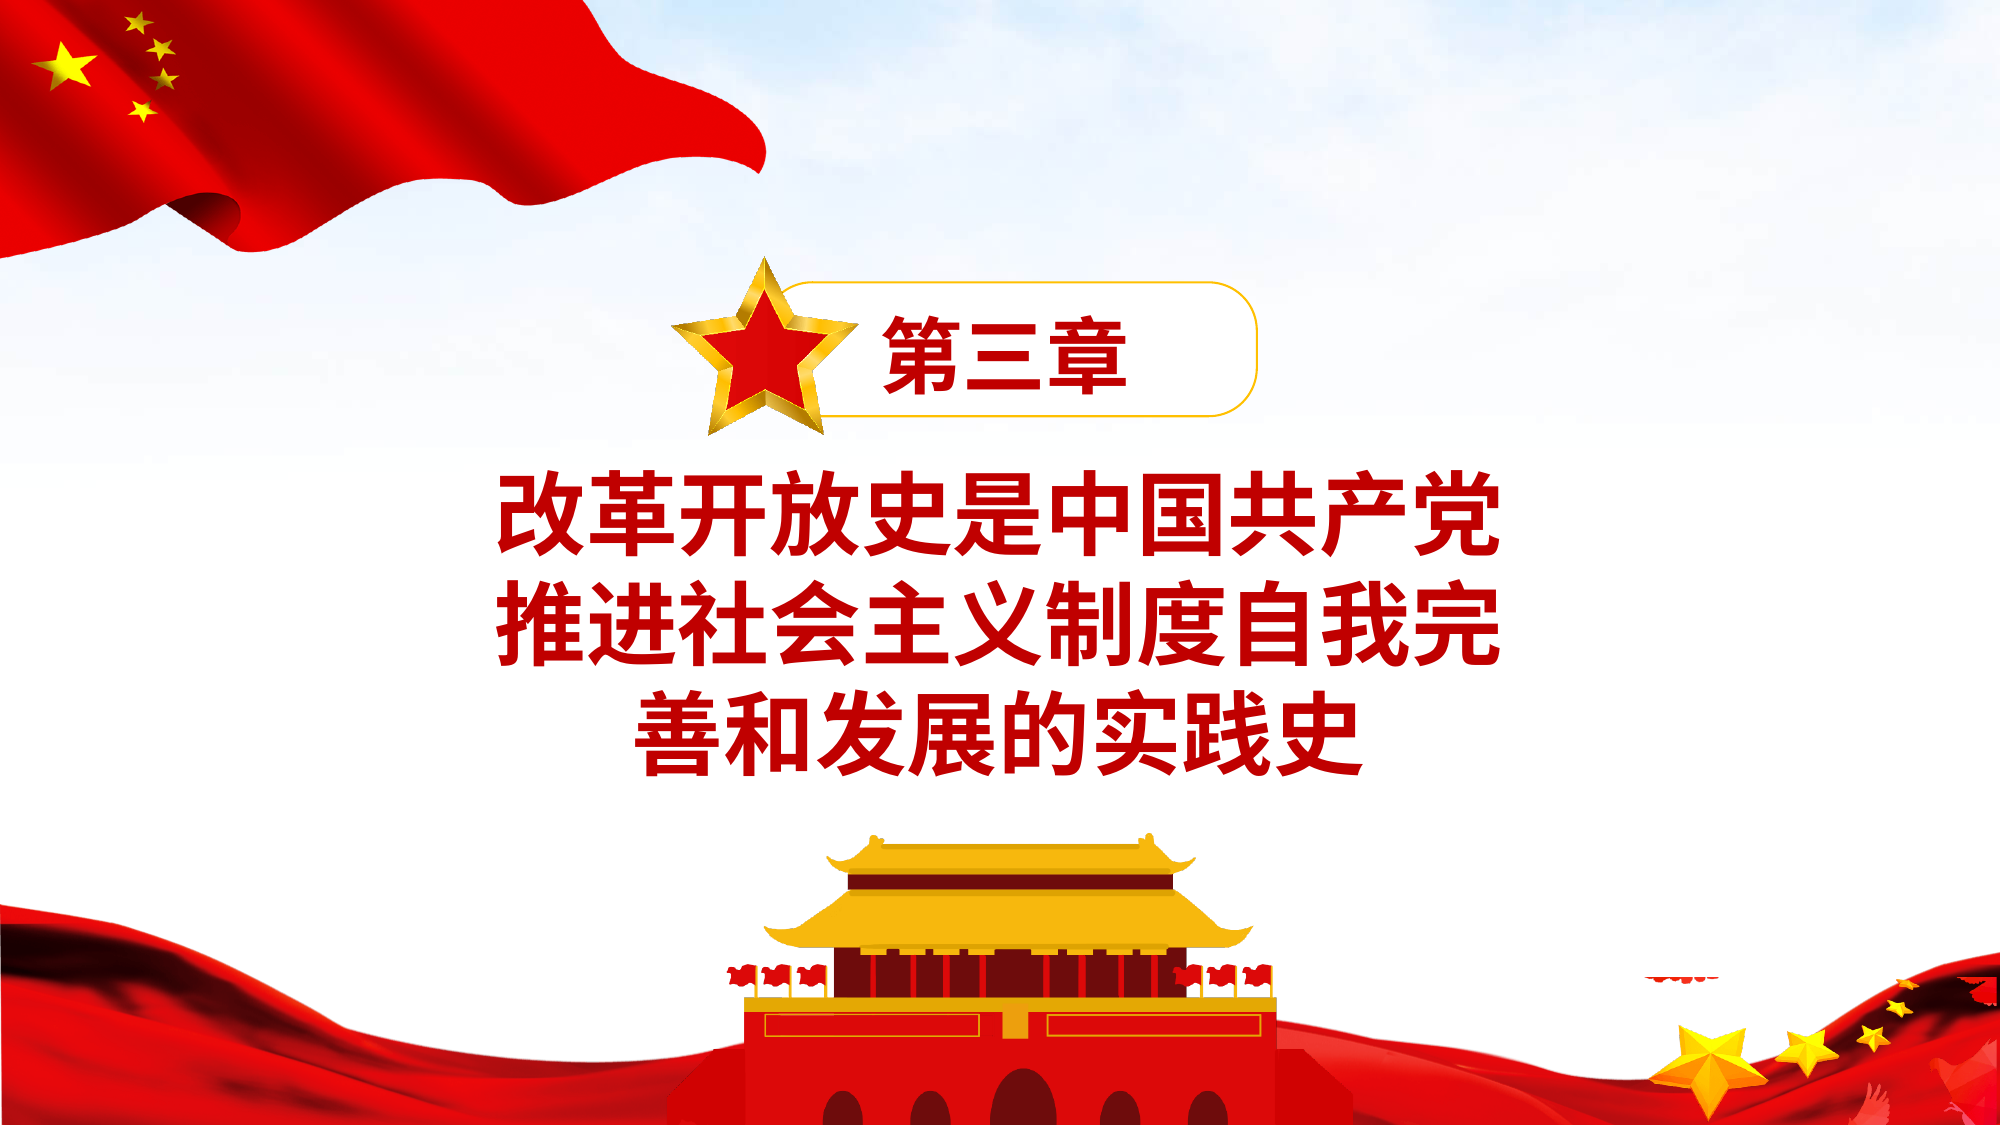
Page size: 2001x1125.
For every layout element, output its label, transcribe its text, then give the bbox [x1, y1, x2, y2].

text_box 改革开放史是中国共产党推进社会主义制度自我完善和发展的实践史 [450, 449, 1548, 795]
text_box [876, 282, 1378, 417]
picture [0, 0, 2000, 1125]
